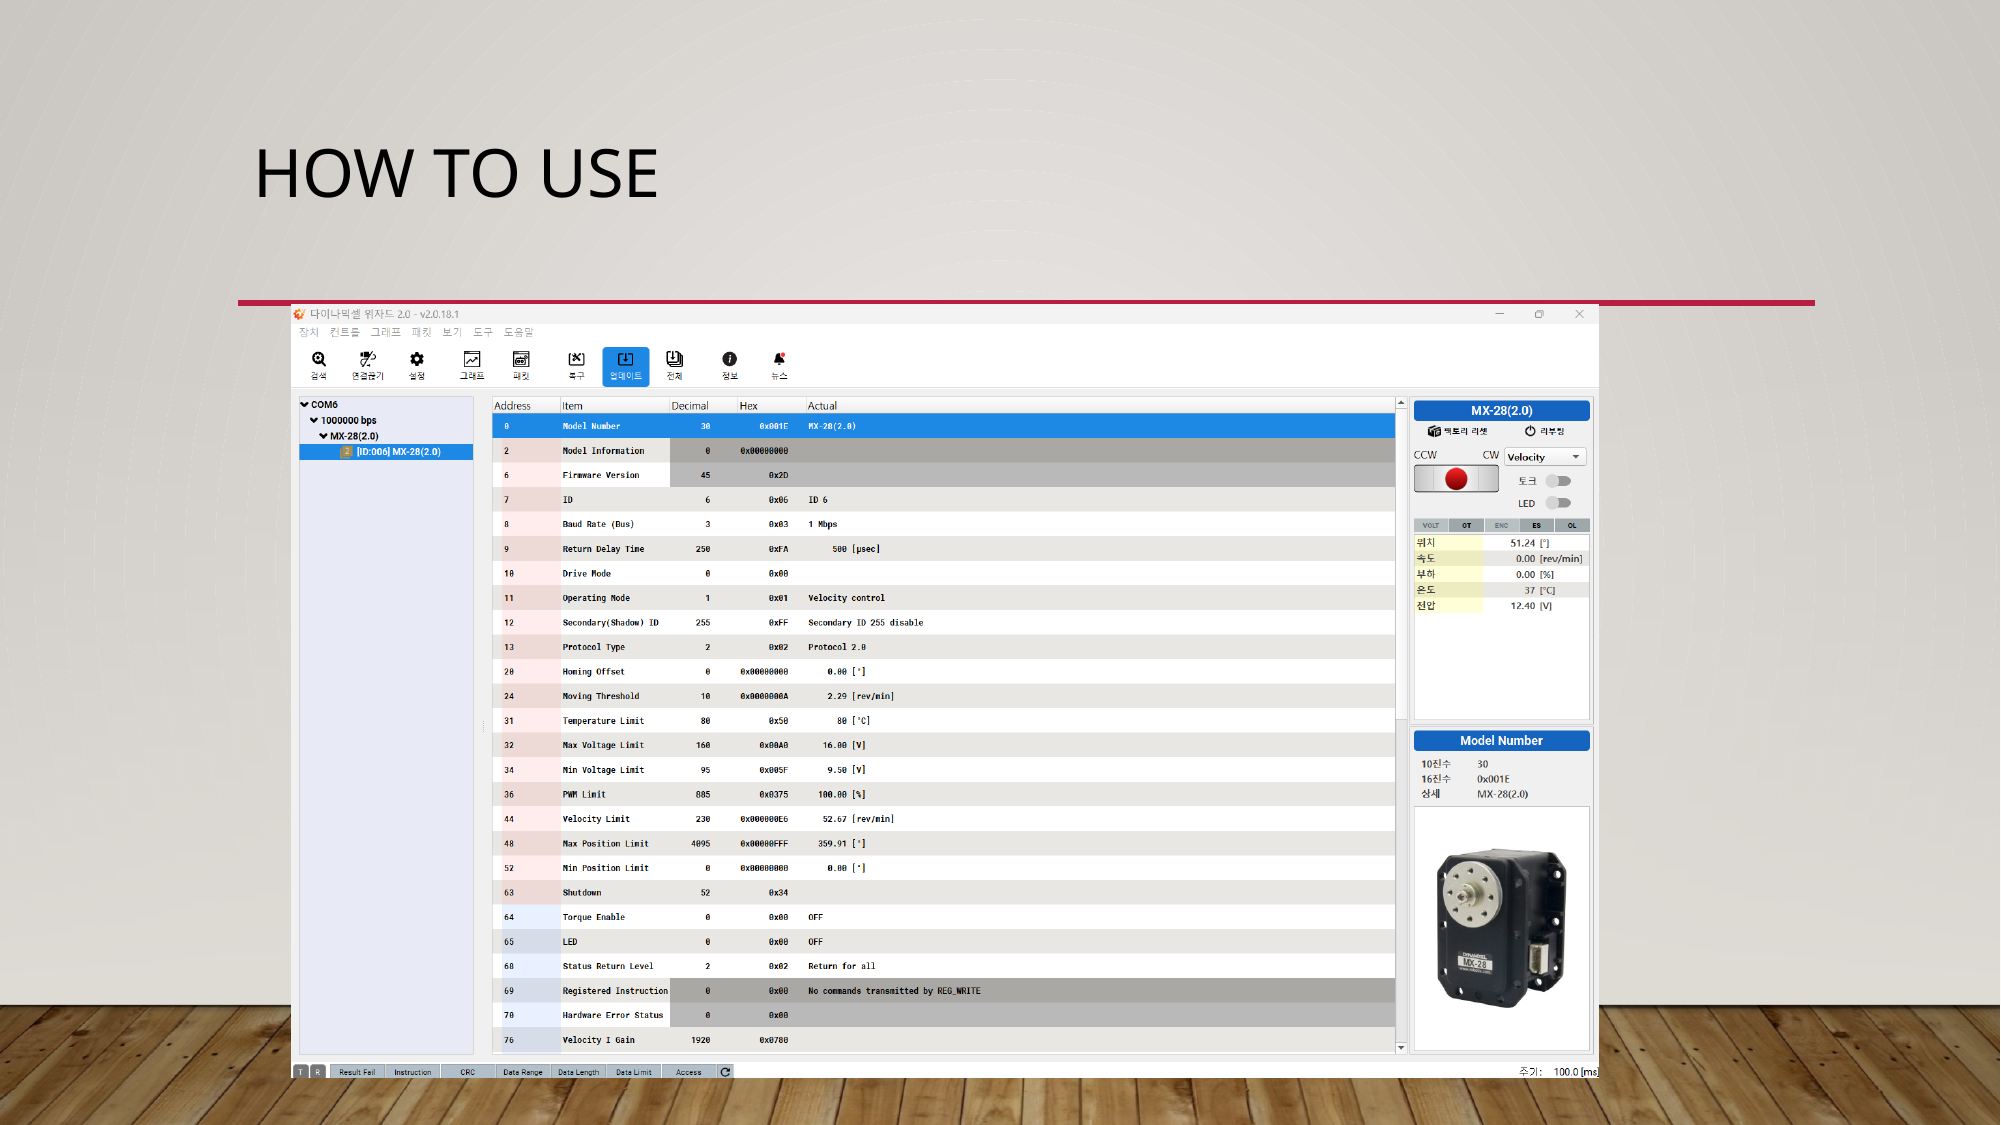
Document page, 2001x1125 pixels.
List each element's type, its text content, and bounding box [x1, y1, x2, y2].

picture [0, 304, 2000, 1125]
title HOW TO USE [238, 131, 1814, 305]
